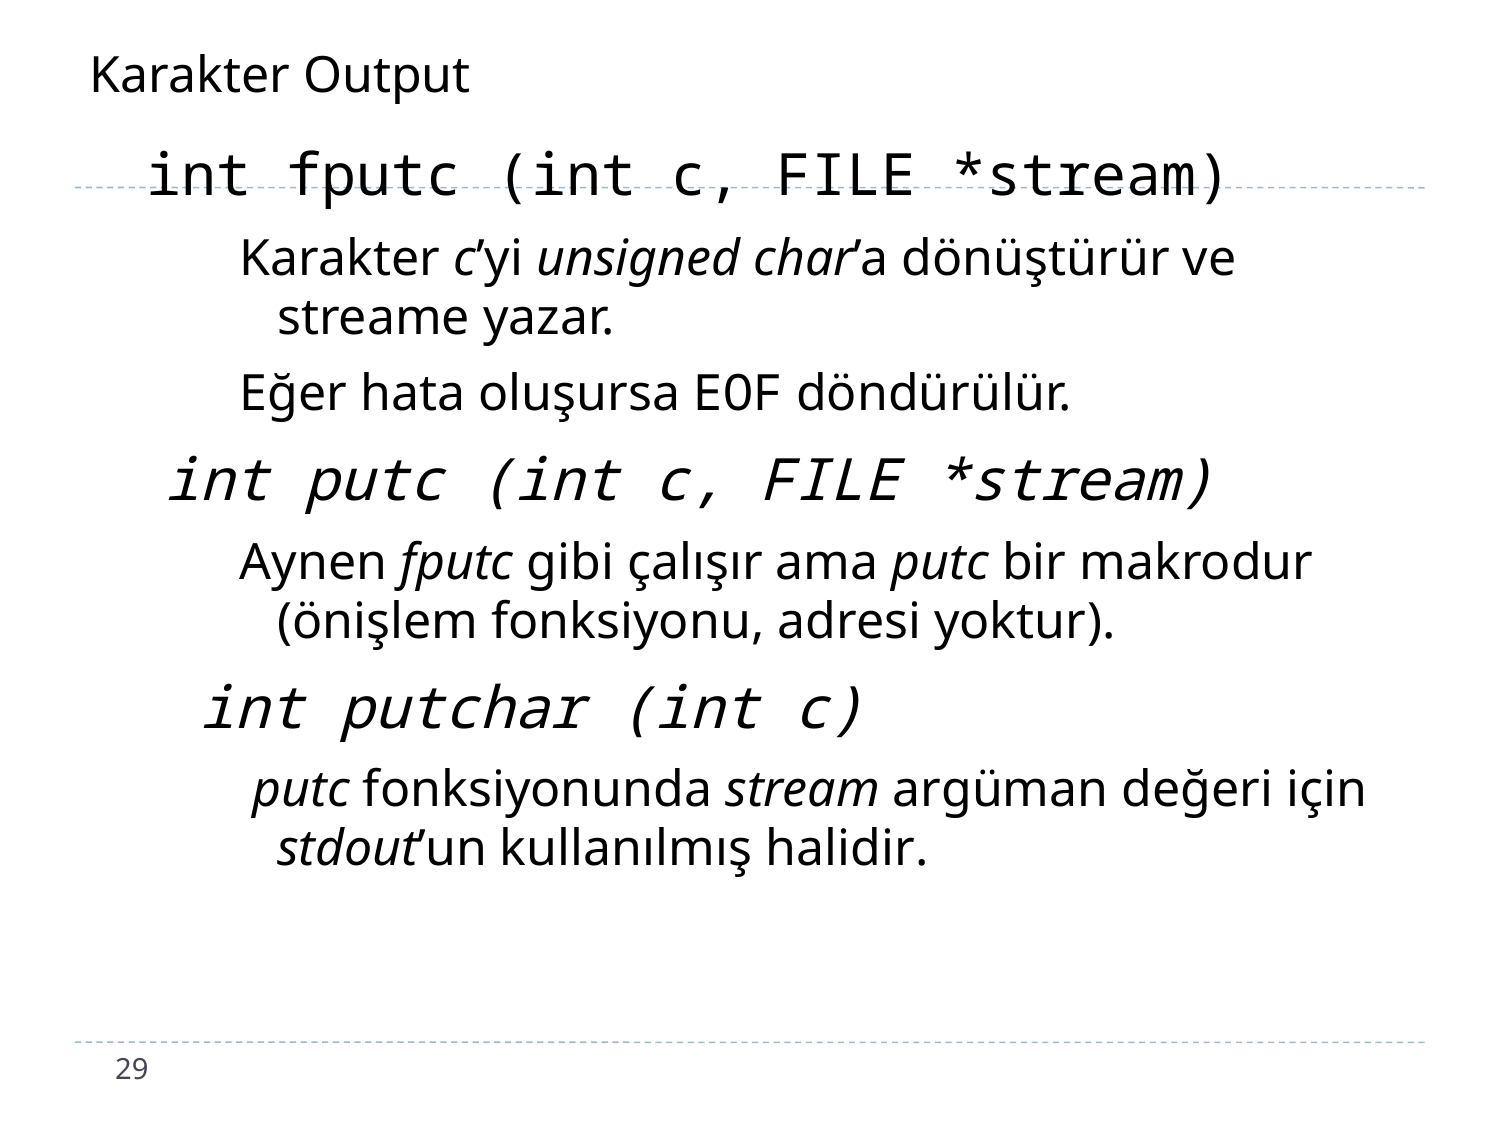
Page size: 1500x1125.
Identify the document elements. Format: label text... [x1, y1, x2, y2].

slide_number 29 [100, 1042, 425, 1103]
title Karakter Output [75, 24, 1425, 112]
list int fputc (int c, FILE *stream) Karakter c’yi unsigned char’a dönüştürür ve streame yazar. Eğer hata oluşursa EOF döndürülür. int putc (int c, FILE *stream) Aynen fputc gibi çalışır ama putc bir makrodur (önişlem fonksiyonu, adresi yoktur). int putchar (int c) putc fonksiyonunda stream argüman değeri için stdout’un kullanılmış halidir. [75, 125, 1425, 1062]
